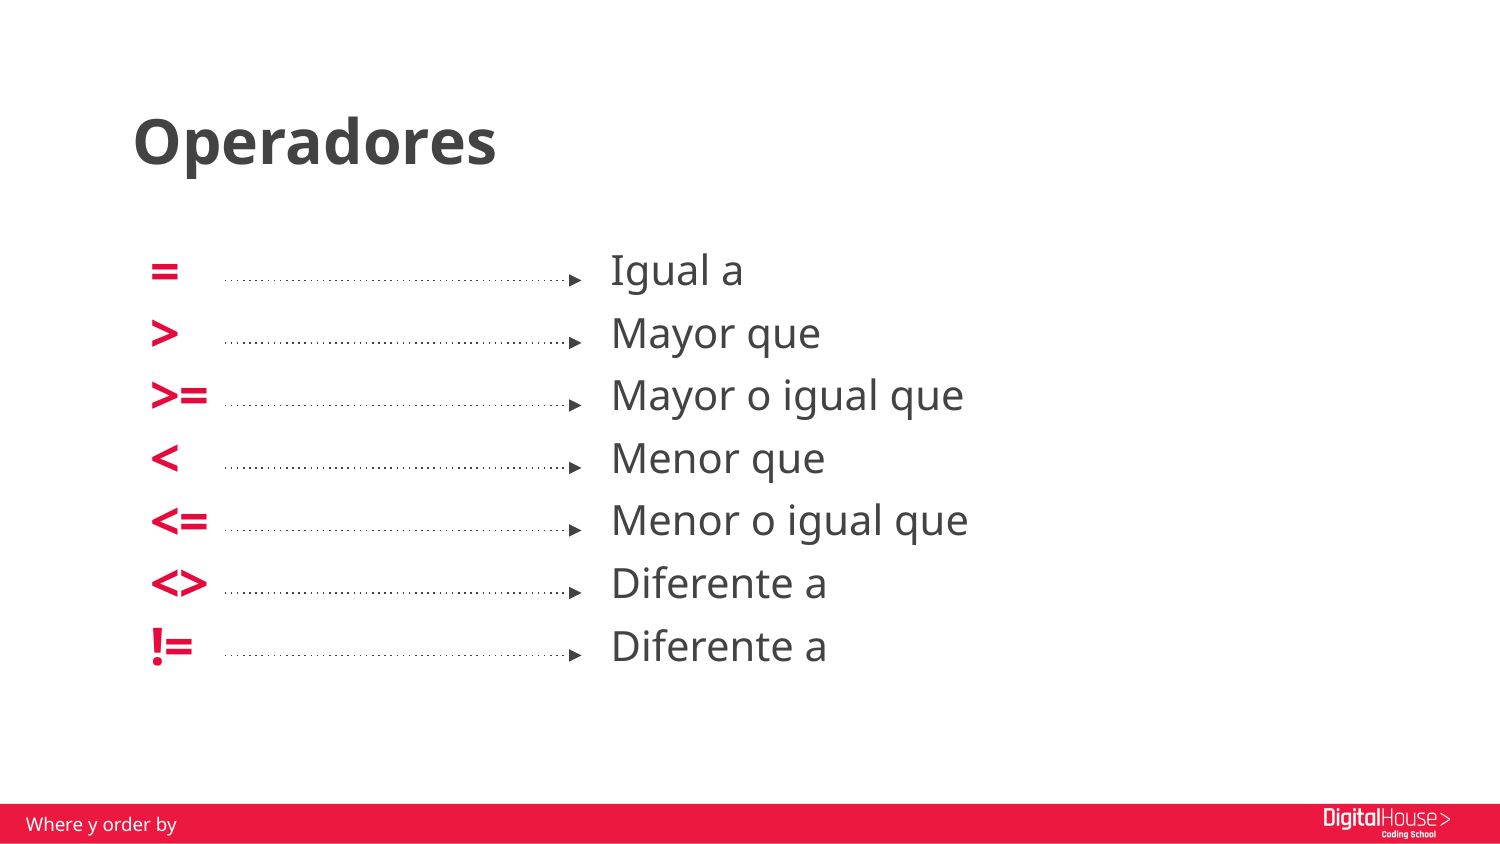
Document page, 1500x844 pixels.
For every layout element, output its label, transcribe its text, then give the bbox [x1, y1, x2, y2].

text_box Igual a Mayor que Mayor o igual que Menor que Menor o igual que Diferente a Diferente a [595, 190, 1282, 724]
picture [1324, 808, 1450, 839]
text_box Operadores [117, 90, 1383, 193]
text_box = > >= < <= <> != [135, 190, 231, 724]
